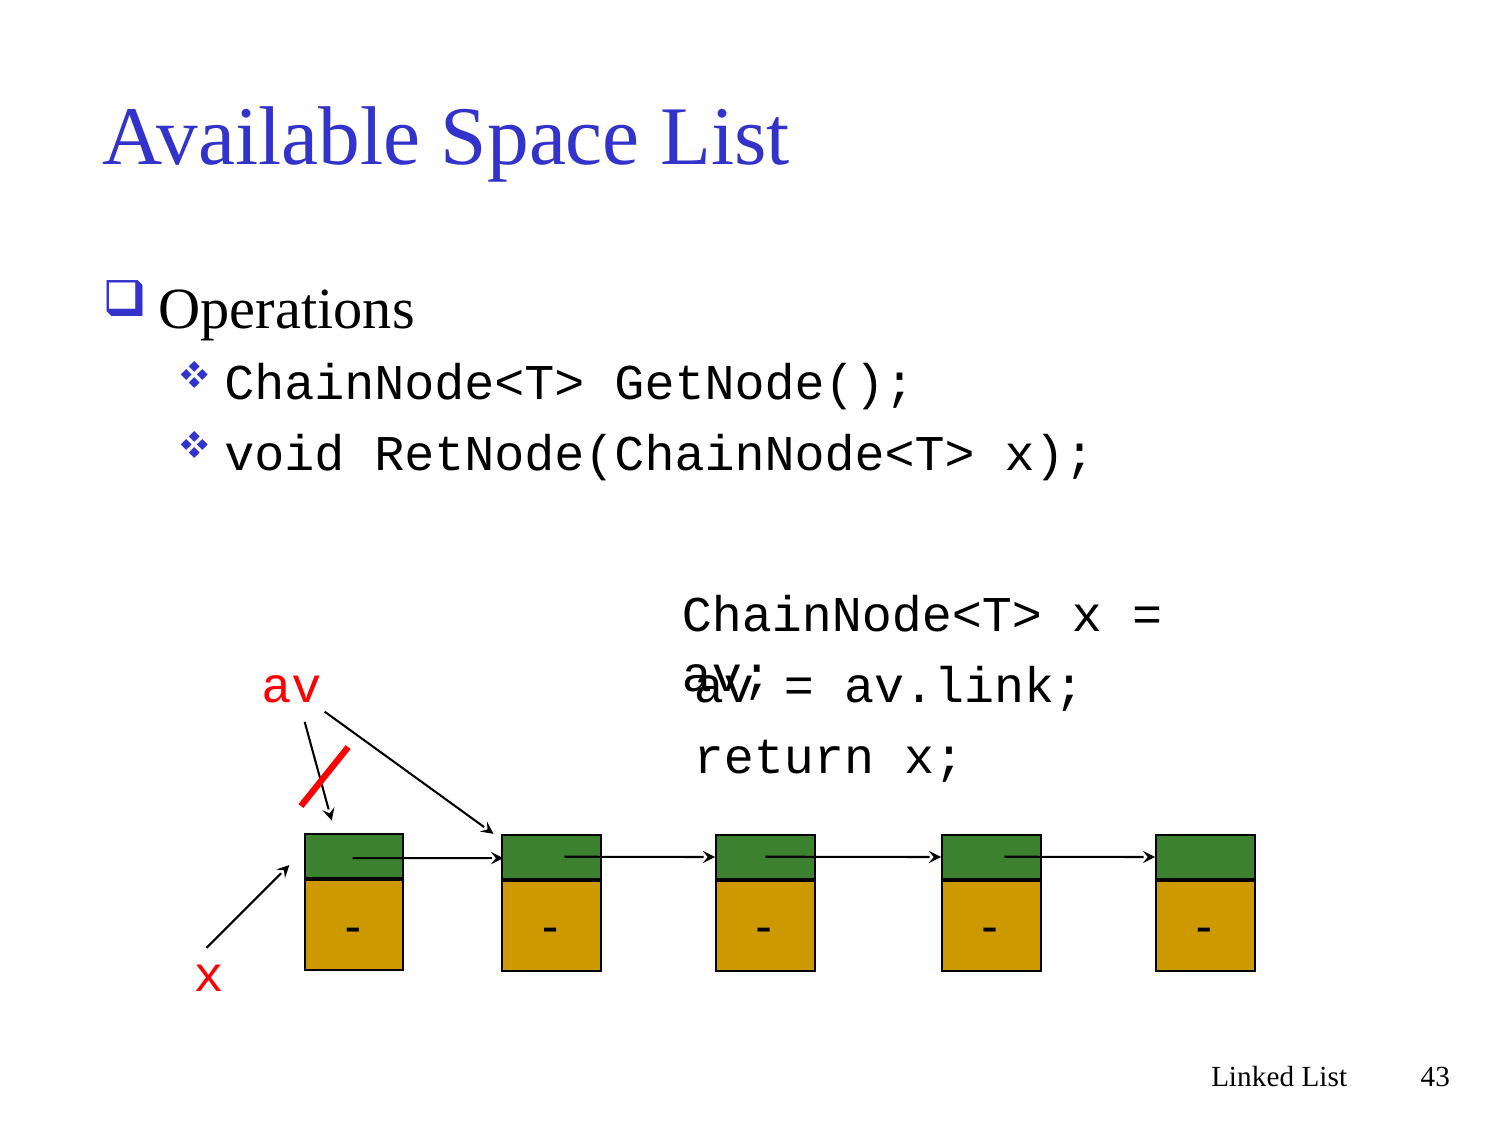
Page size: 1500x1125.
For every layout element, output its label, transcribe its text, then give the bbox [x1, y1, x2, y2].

text_box [1156, 880, 1255, 972]
text_box av = av.link; [679, 645, 1282, 716]
text_box [716, 834, 815, 879]
text_box - [1185, 888, 1223, 960]
text_box ChainNode<T> x = av; [667, 574, 1270, 709]
text_box [1156, 834, 1255, 879]
text_box [304, 879, 404, 971]
title Available Space List [87, 37, 1363, 225]
text_box [304, 833, 404, 878]
text_box - [531, 888, 569, 960]
text_box [716, 880, 815, 972]
text_box [942, 834, 1041, 879]
footer Linked List [887, 1049, 1362, 1125]
text_box [928, 850, 942, 864]
text_box x [183, 935, 254, 1035]
text_box [276, 865, 290, 879]
text_box [490, 851, 504, 865]
list Operations ChainNode<T> GetNode(); void RetNode(ChainNode<T> x); [87, 262, 1363, 1025]
slide_number 43 [1362, 1049, 1466, 1125]
text_box [479, 821, 494, 834]
text_box return x; [679, 716, 1282, 791]
text_box - [971, 888, 1009, 960]
text_box [501, 834, 601, 879]
text_box - [745, 888, 783, 960]
text_box [942, 880, 1041, 972]
text_box av [250, 647, 465, 747]
text_box [501, 880, 601, 972]
text_box [322, 806, 335, 821]
text_box [1142, 850, 1156, 864]
text_box - [334, 888, 372, 959]
text_box [702, 850, 716, 864]
